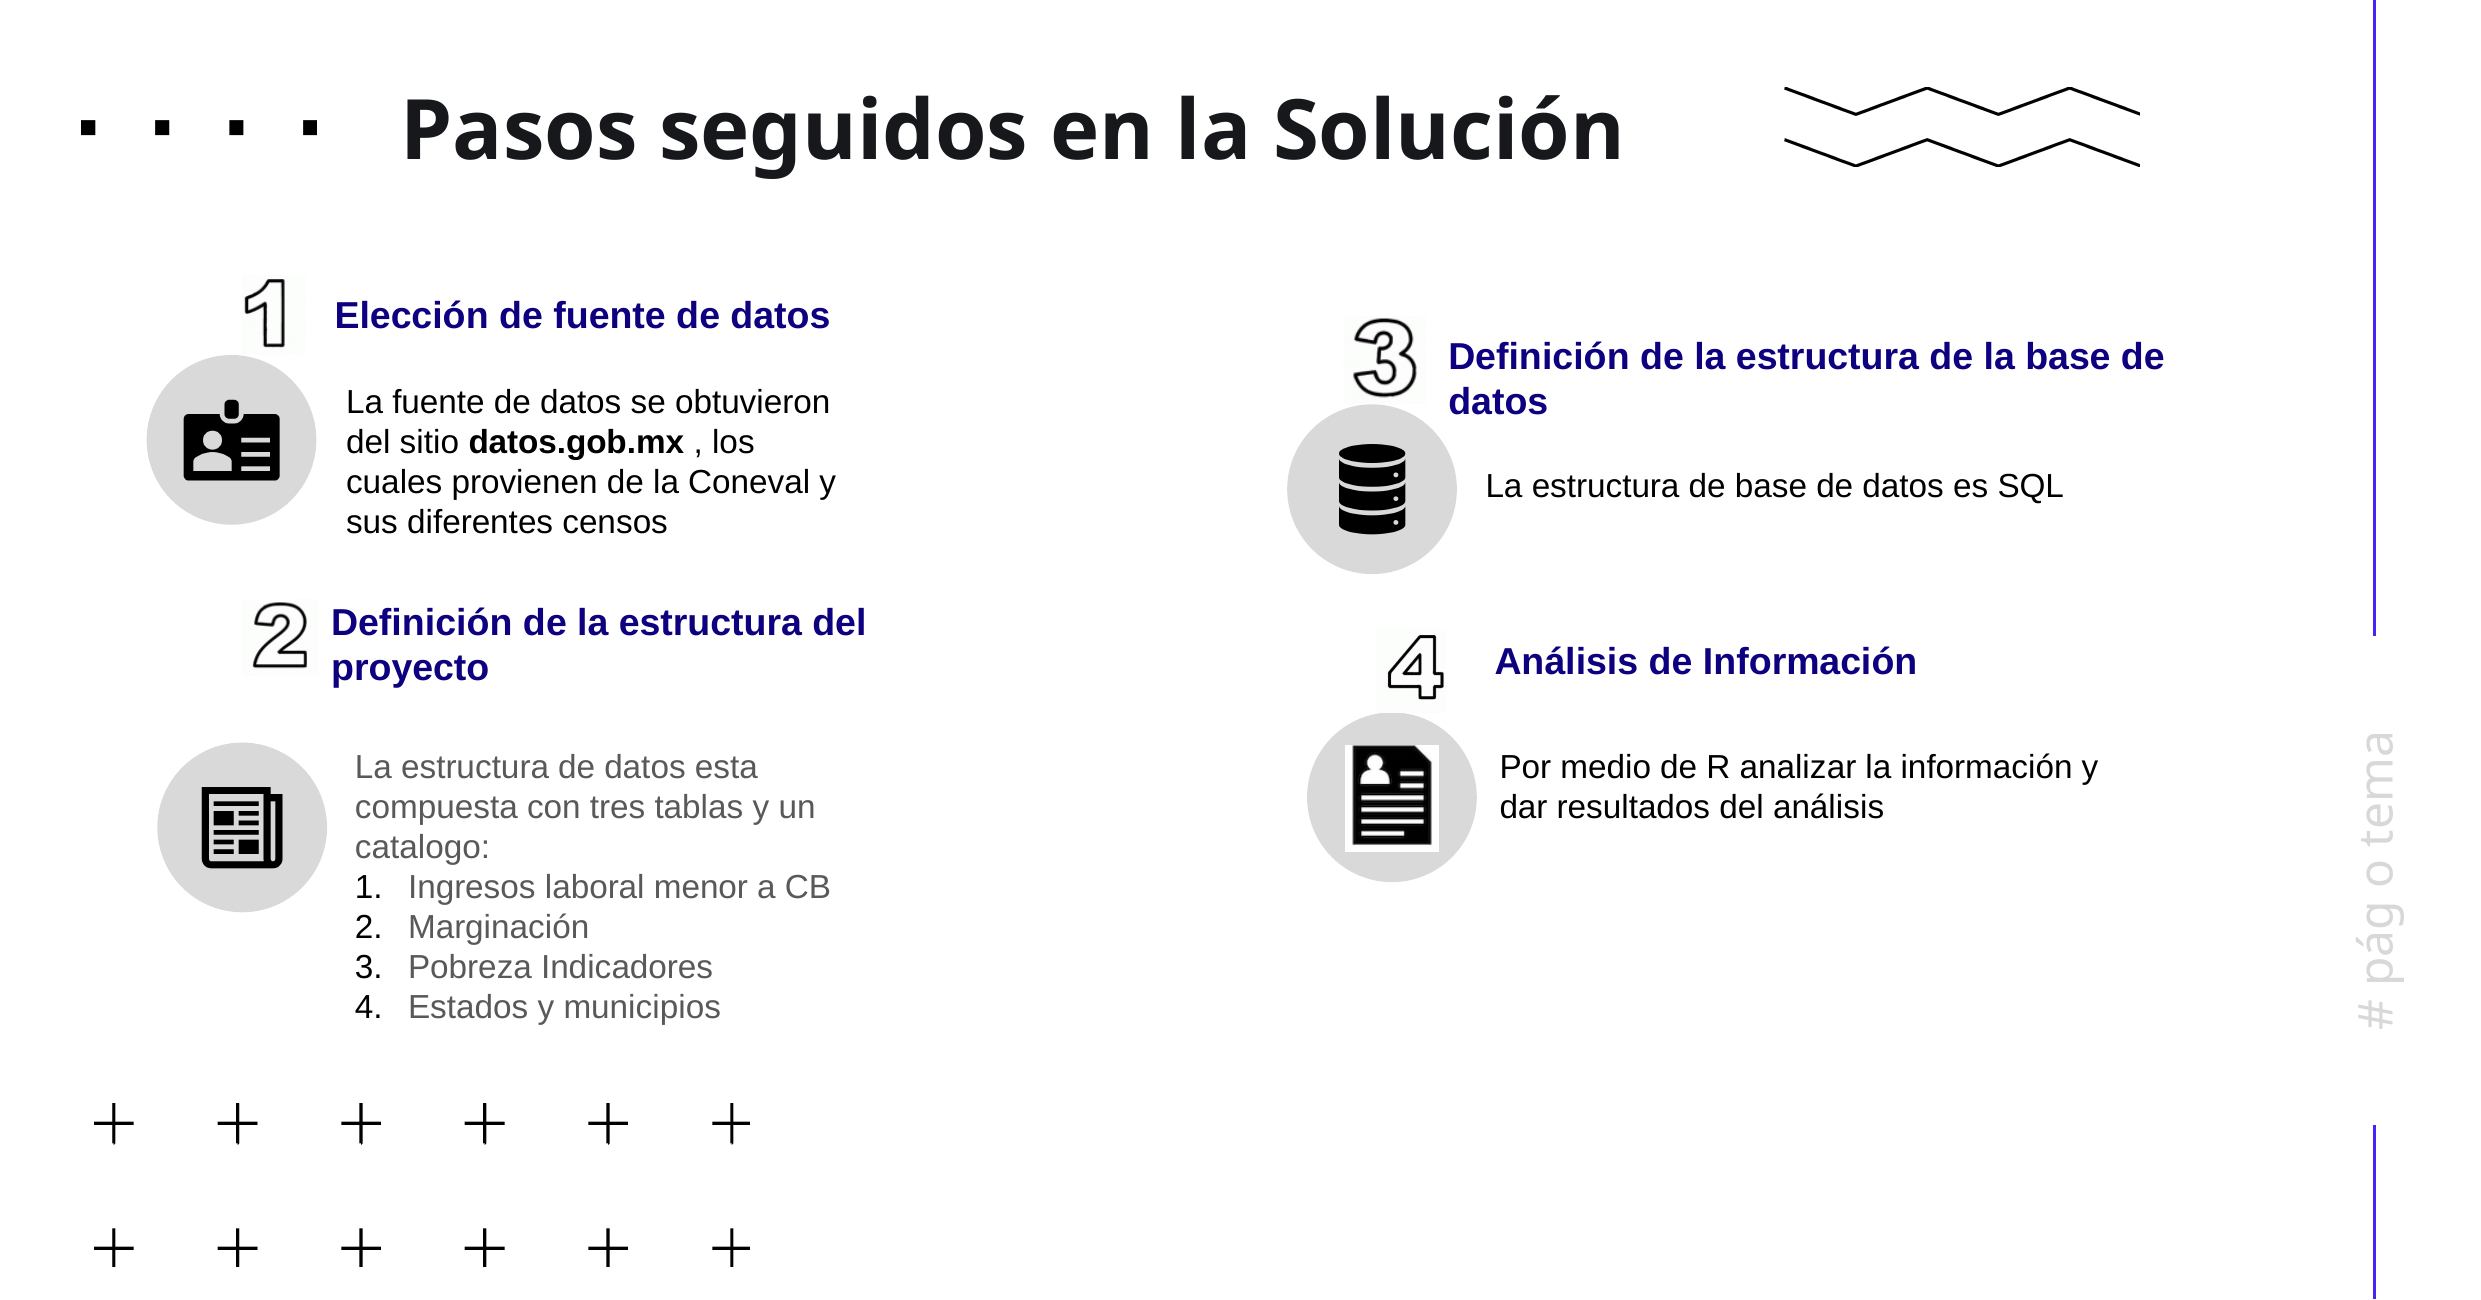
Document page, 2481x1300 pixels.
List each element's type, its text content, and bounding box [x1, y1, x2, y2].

text_box Definición de la estructura del proyecto [316, 590, 1018, 682]
text_box Definición de la estructura de la base de datos [1433, 324, 2252, 420]
picture [1344, 745, 1440, 852]
text_box La estructura de datos esta compuesta con tres tablas y un catalogo: Ingresos laboral menor a CB Marginación Pobreza Indicadores Estados y municipios [330, 684, 862, 1087]
picture [174, 382, 289, 497]
text_box Análisis de Información [1479, 629, 2299, 693]
picture [1376, 629, 1446, 713]
text_box # pág o tema [2320, 633, 2429, 1128]
text_box [155, 740, 330, 915]
text_box La fuente de datos se obtuvieron del sitio datos.gob.mx , los cuales provienen de la Coneval y sus diferentes censos [331, 372, 862, 574]
text_box Elección de fuente de datos [319, 284, 873, 355]
text_box Por medio de R analizar la información y dar resultados del análisis [1484, 737, 2150, 852]
picture [1784, 86, 2140, 167]
picture [185, 770, 300, 885]
text_box [144, 352, 319, 527]
picture [1315, 432, 1429, 547]
picture [81, 116, 317, 138]
picture [241, 275, 307, 356]
text_box La estructura de base de datos es SQL [1470, 456, 2136, 571]
picture [241, 598, 319, 676]
text_box [1304, 712, 1479, 885]
picture [94, 1103, 751, 1267]
text_box Pasos seguidos en la Solución [376, 67, 1889, 186]
picture [1343, 316, 1427, 404]
text_box [1285, 408, 1459, 577]
